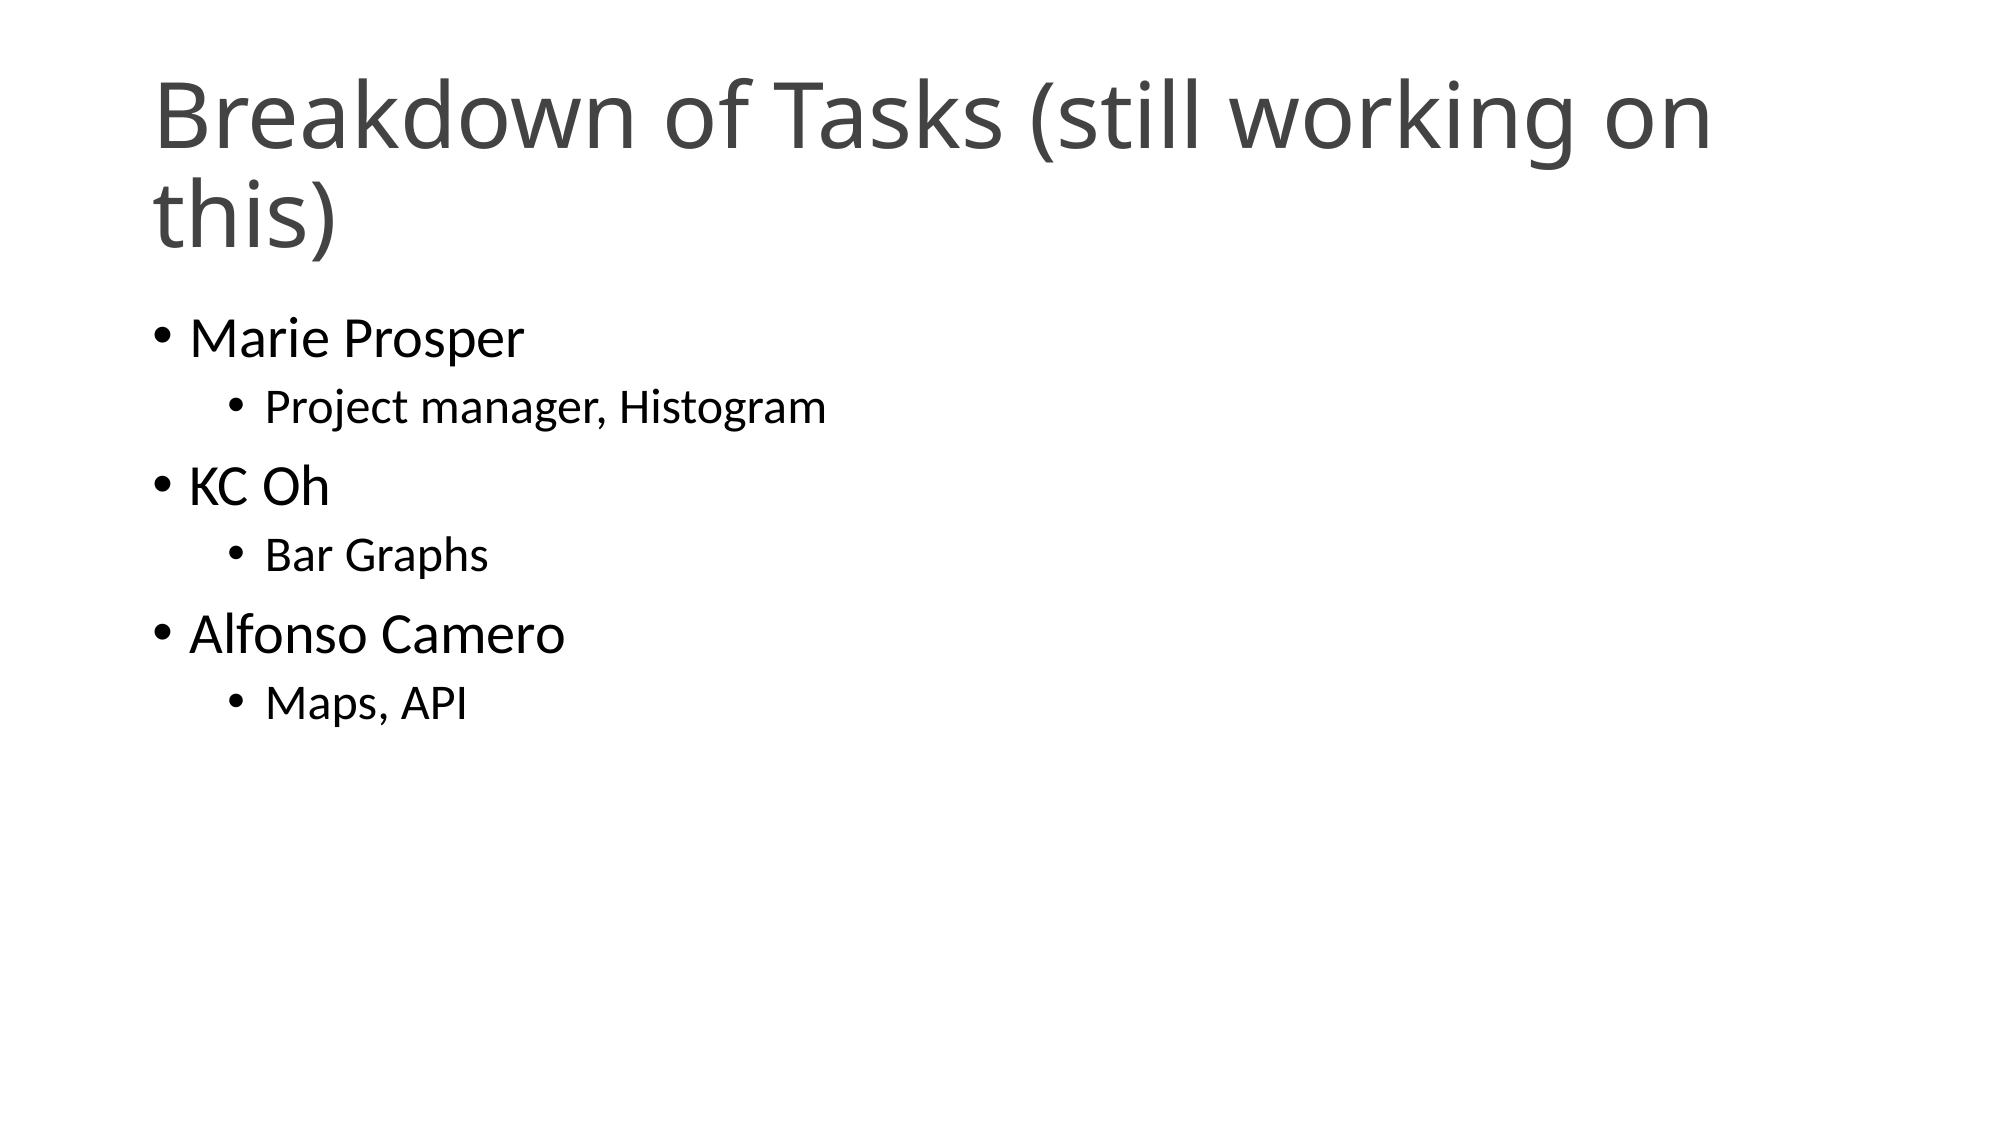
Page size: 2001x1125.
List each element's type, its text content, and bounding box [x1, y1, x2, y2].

list Marie Prosper Project manager, Histogram KC Oh Bar Graphs Alfonso Camero Maps, API [137, 299, 1863, 1014]
title Breakdown of Tasks (still working on this) [137, 59, 1863, 278]
